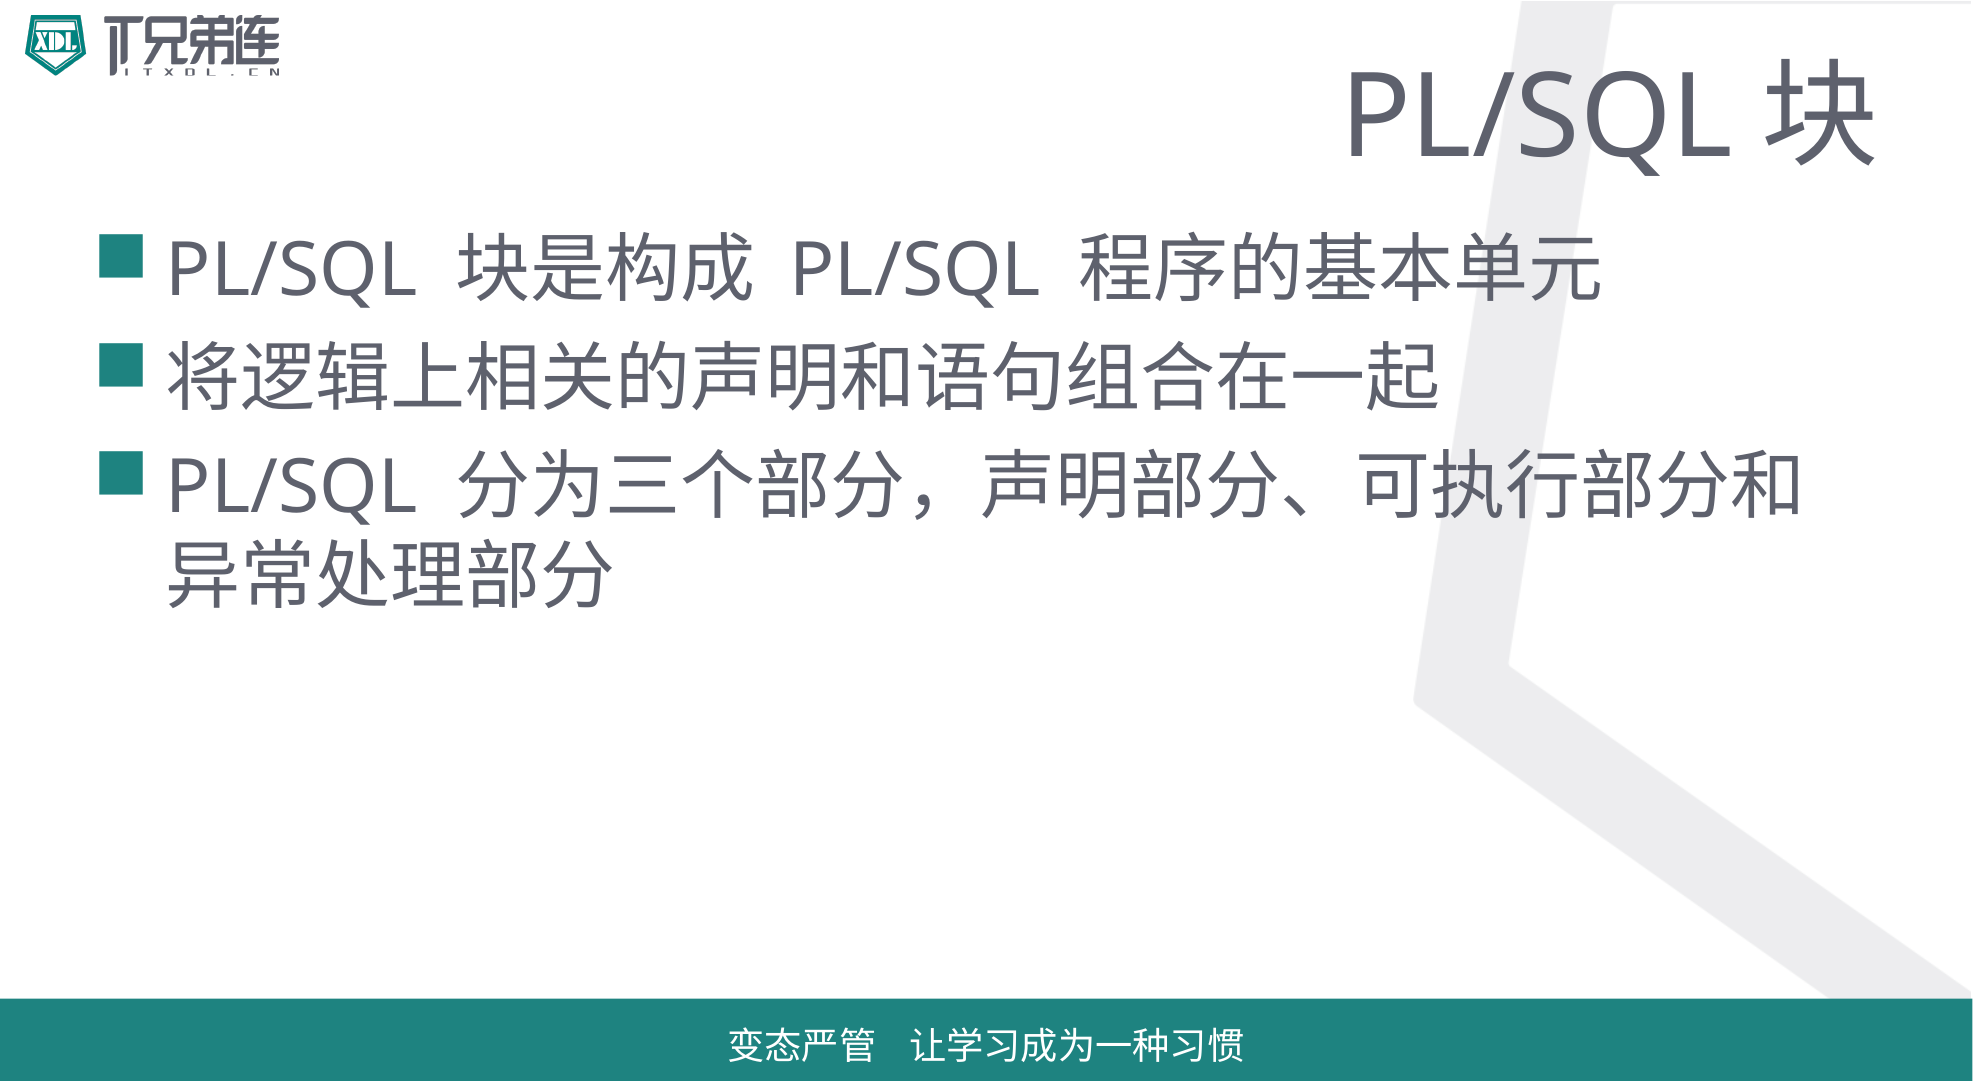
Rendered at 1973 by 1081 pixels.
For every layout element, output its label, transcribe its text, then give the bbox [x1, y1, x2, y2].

list PL/SQL 块是构成 PL/SQL 程序的基本单元 将逻辑上相关的声明和语句组合在一起 PL/SQL 分为三个部分，声明部分、可执行部分和异常处理部分 [85, 212, 1886, 1000]
title PL/SQL块 [353, 5, 1887, 214]
picture [25, 15, 279, 76]
